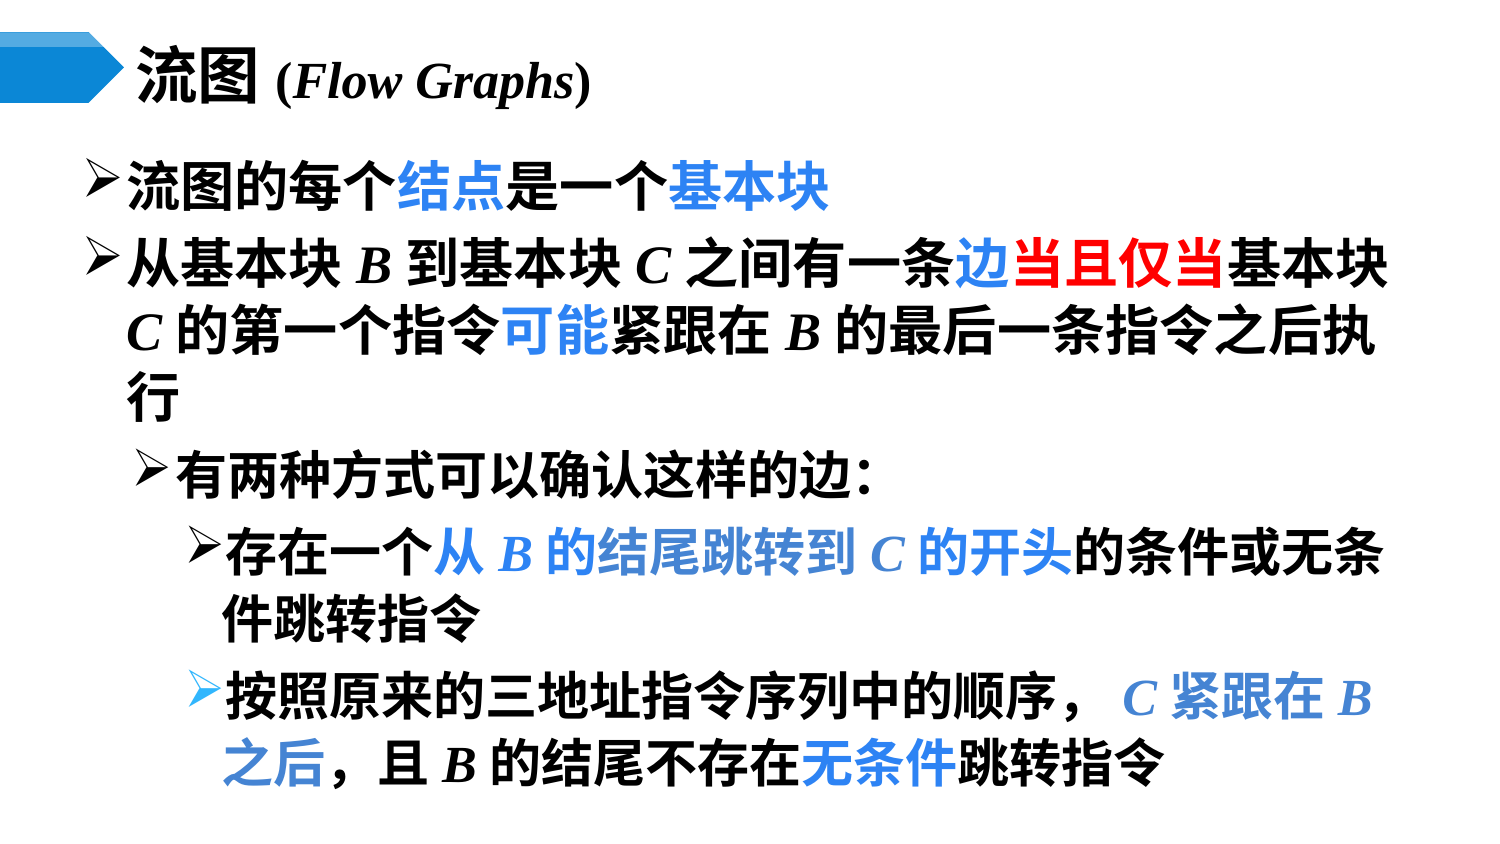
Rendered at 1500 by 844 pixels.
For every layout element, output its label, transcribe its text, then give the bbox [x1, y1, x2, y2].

list 流图的每个结点是一个基本块 从基本块B到基本块C之间有一条边当且仅当基本块C的第一个指令可能紧跟在B的最后一条指令之后执行 有两种方式可以确认这样的边： 存在一个从B的结尾跳转到C的开头的条件或无条件跳转指令 按照原来的三地址指令序列中的顺序，C紧跟在B之后，且B的结尾不存在无条件跳转指令 [70, 145, 1407, 765]
title 流图(Flow Graphs) [123, 43, 1425, 103]
